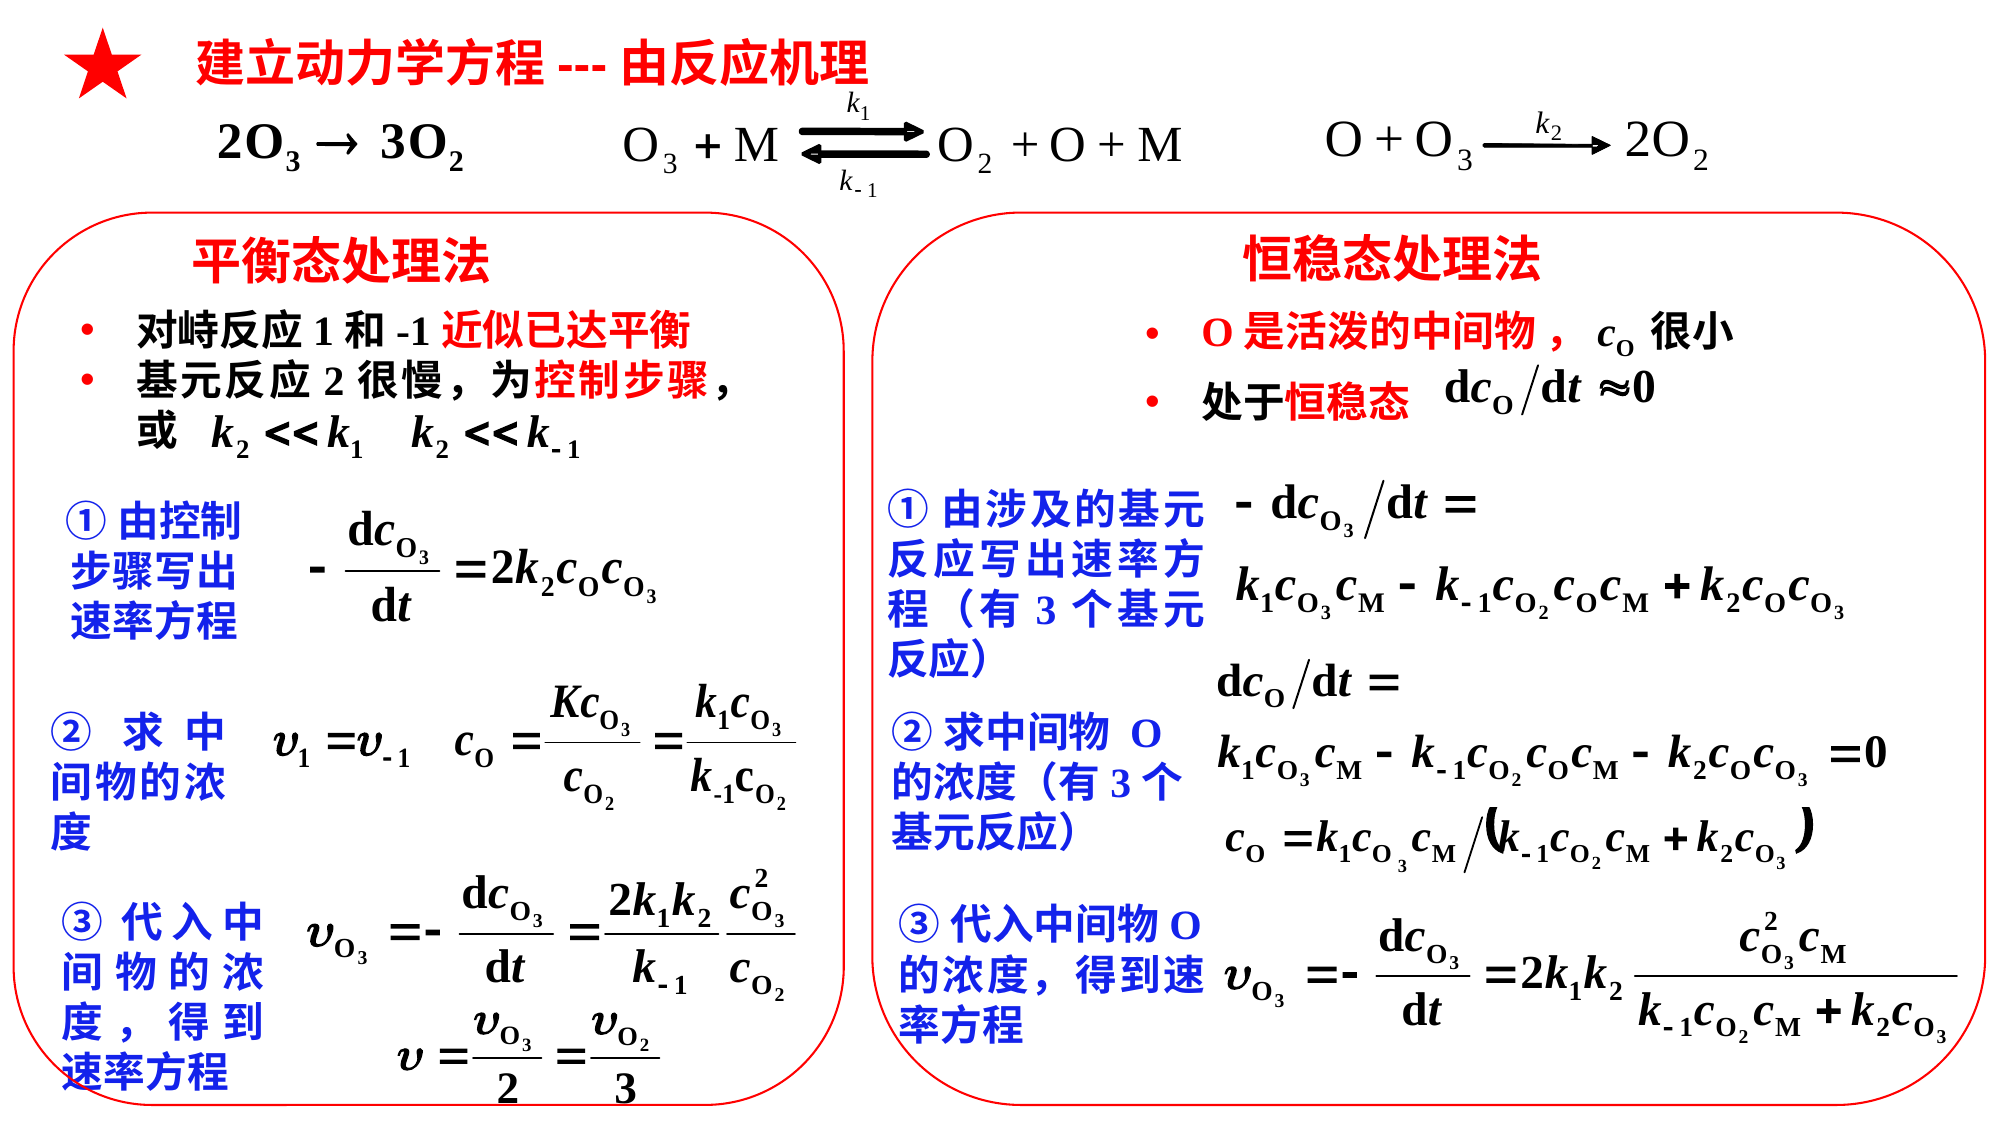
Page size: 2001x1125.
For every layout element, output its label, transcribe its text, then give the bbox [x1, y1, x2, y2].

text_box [392, 990, 668, 1115]
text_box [301, 497, 687, 634]
text_box ③代入中间物O的浓度，得到速率方程 [884, 1019, 908, 1056]
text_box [1219, 807, 1814, 882]
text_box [1210, 649, 1897, 798]
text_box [268, 671, 804, 819]
text_box [871, 211, 1987, 1107]
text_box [1219, 898, 1967, 1052]
text_box [64, 27, 142, 99]
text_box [209, 107, 475, 185]
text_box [204, 401, 588, 467]
text_box [12, 211, 845, 1107]
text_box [612, 77, 1198, 214]
text_box ③代入中间物的浓度，得到速率方程 [47, 1060, 118, 1103]
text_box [1228, 470, 1858, 628]
text_box 建立动力学方程---由反应机理 [180, 23, 1021, 99]
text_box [1438, 354, 1665, 426]
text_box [1312, 95, 1727, 185]
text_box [301, 855, 804, 1009]
